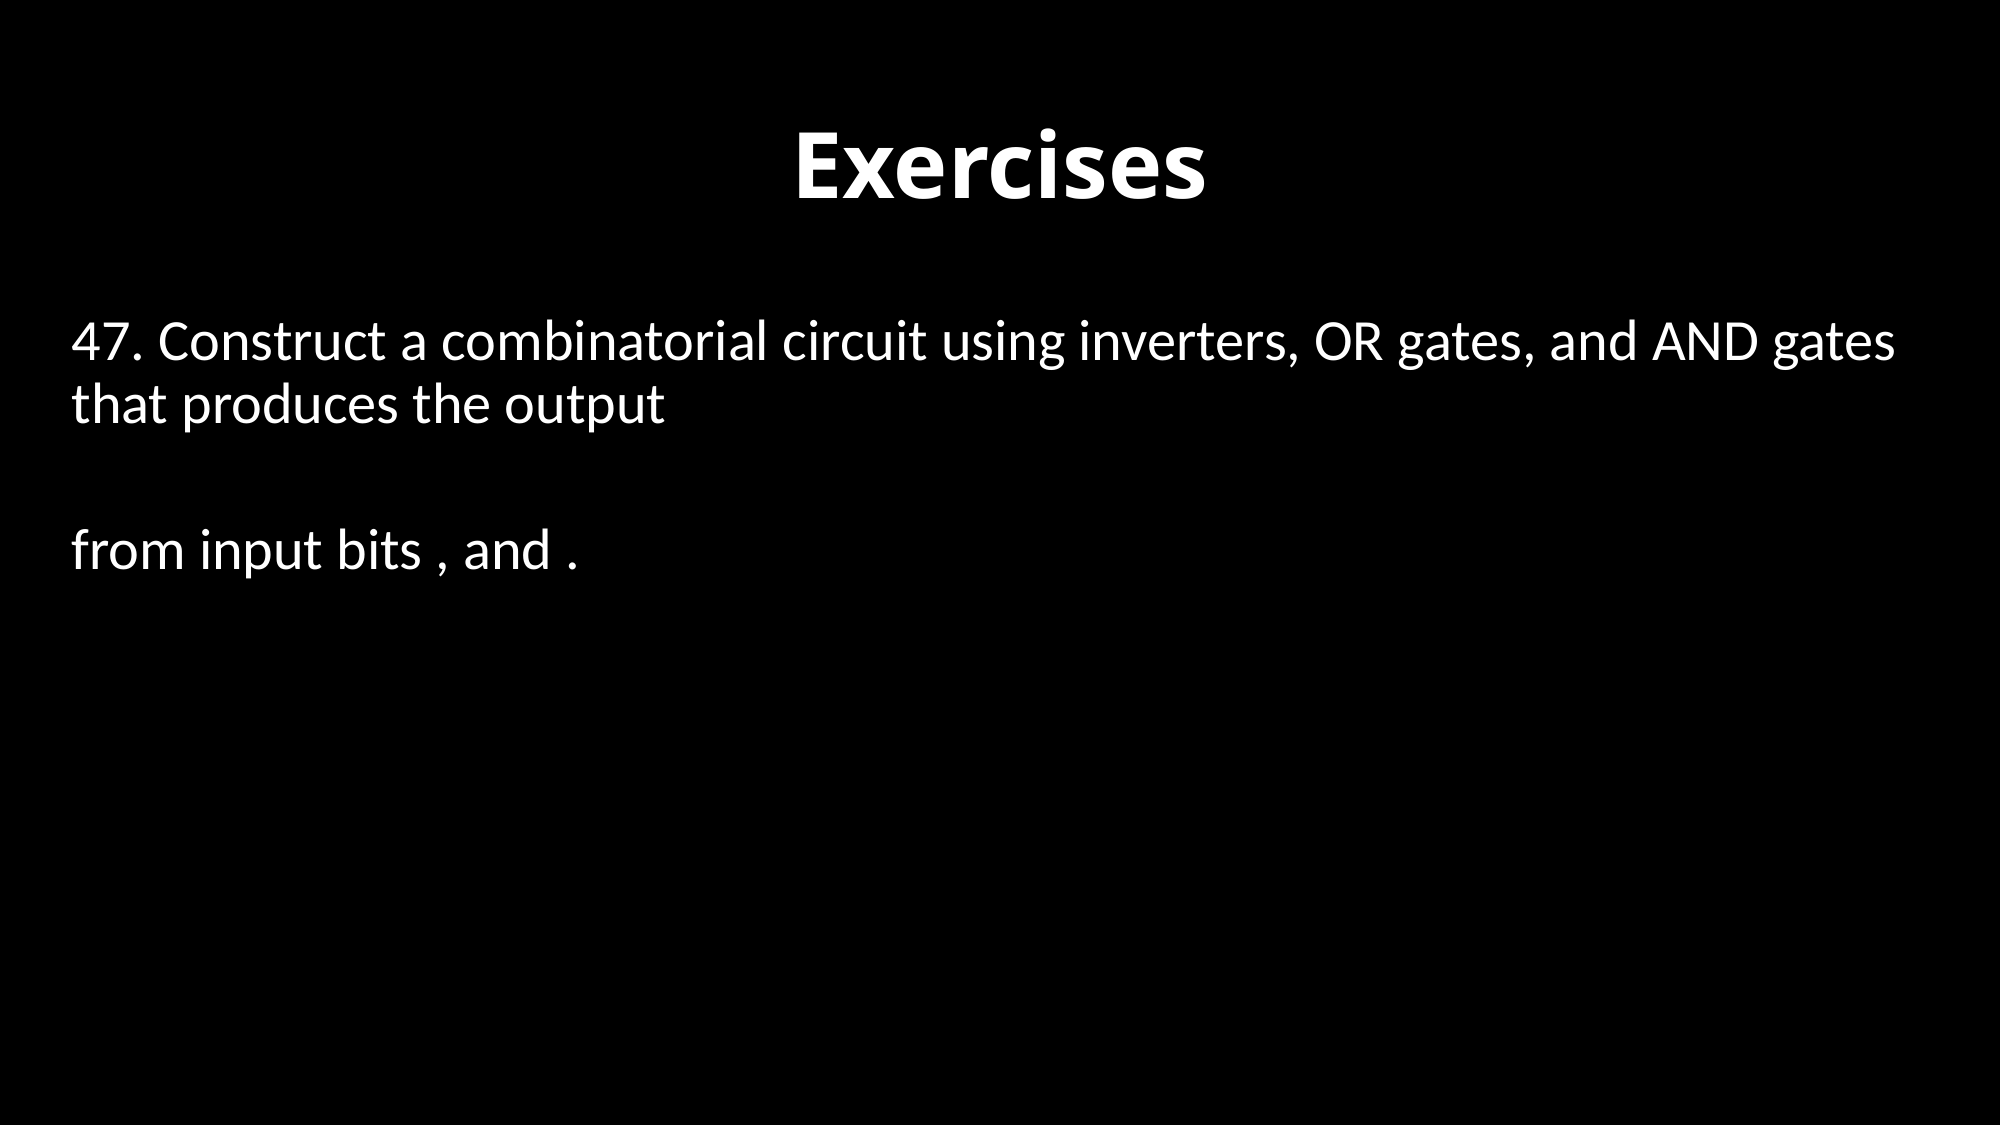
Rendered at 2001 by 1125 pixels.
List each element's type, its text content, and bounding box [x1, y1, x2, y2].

title Exercises [137, 59, 1863, 278]
